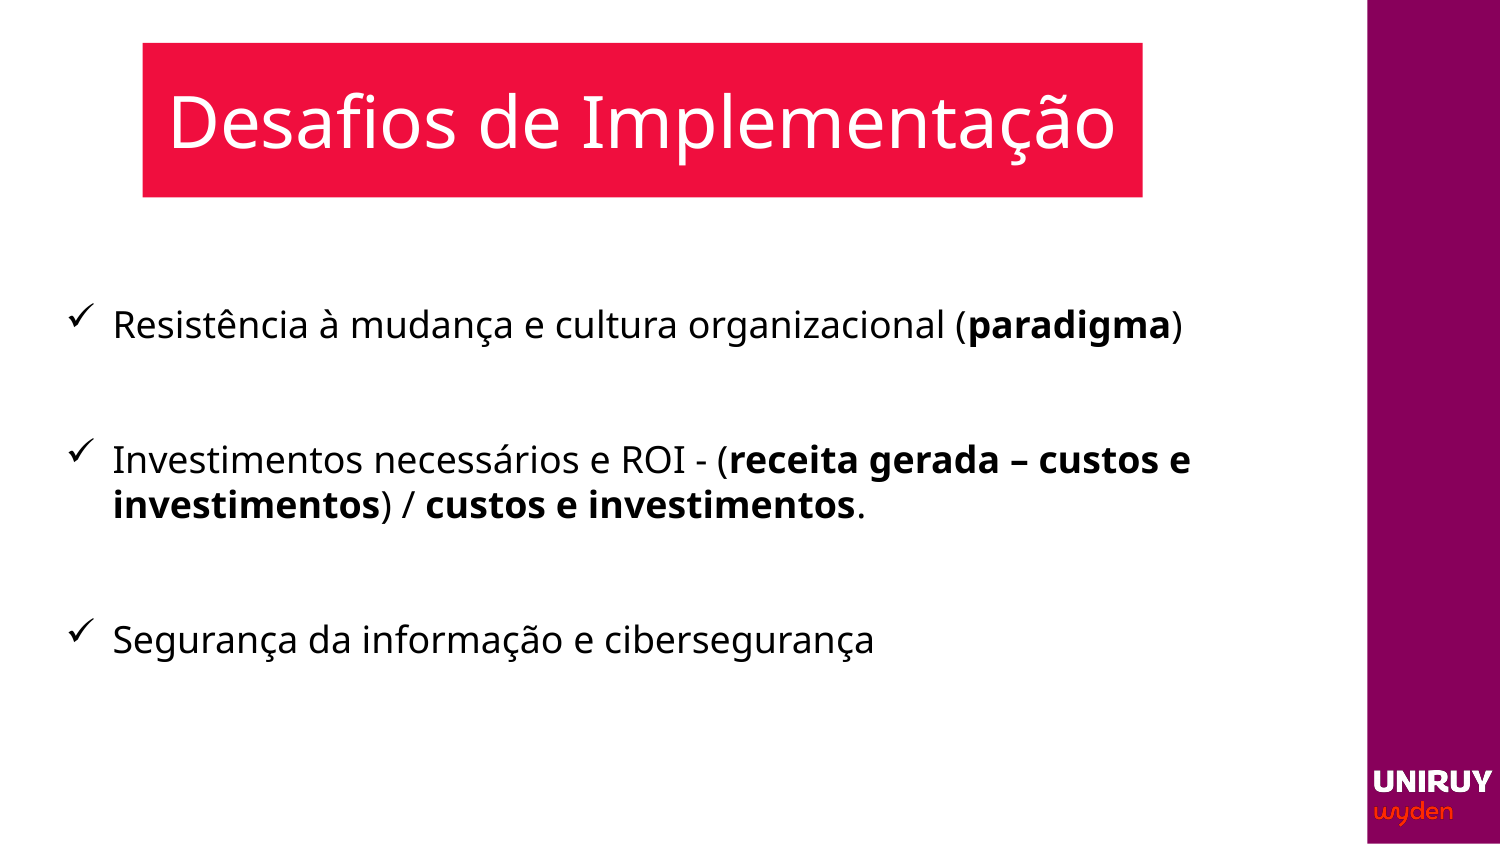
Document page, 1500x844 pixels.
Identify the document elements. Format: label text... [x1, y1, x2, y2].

title Desafios de Implementação [142, 42, 1144, 198]
text_box Resistência à mudança e cultura organizacional (paradigma) Investimentos necessários e ROI - (receita gerada – custos e investimentos) / custos e investimentos. Segurança da informação e cibersegurança [50, 293, 1304, 669]
picture [1374, 770, 1493, 827]
